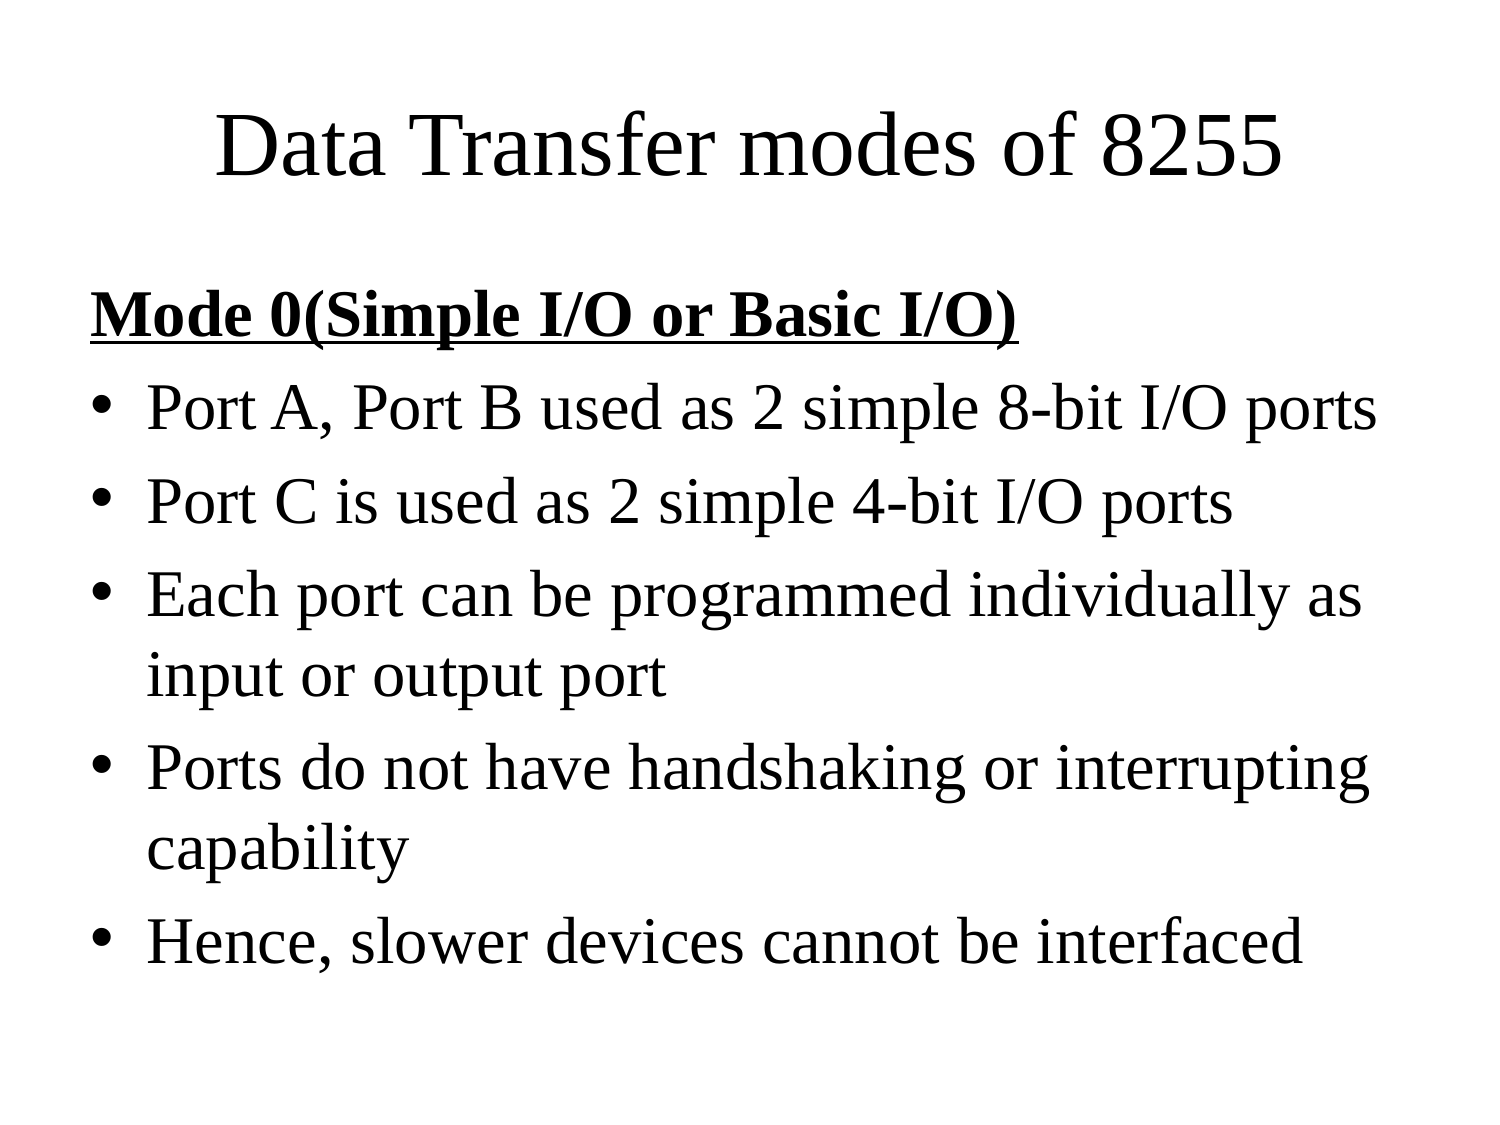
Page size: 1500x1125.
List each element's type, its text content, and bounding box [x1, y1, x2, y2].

list Mode 0(Simple I/O or Basic I/O) Port A, Port B used as 2 simple 8-bit I/O ports Port C is used as 2 simple 4-bit I/O ports Each port can be programmed individually as input or output port Ports do not have handshaking or interrupting capability Hence, slower devices cannot be interfaced [75, 262, 1425, 1005]
title Data Transfer modes of 8255 [75, 45, 1425, 233]
